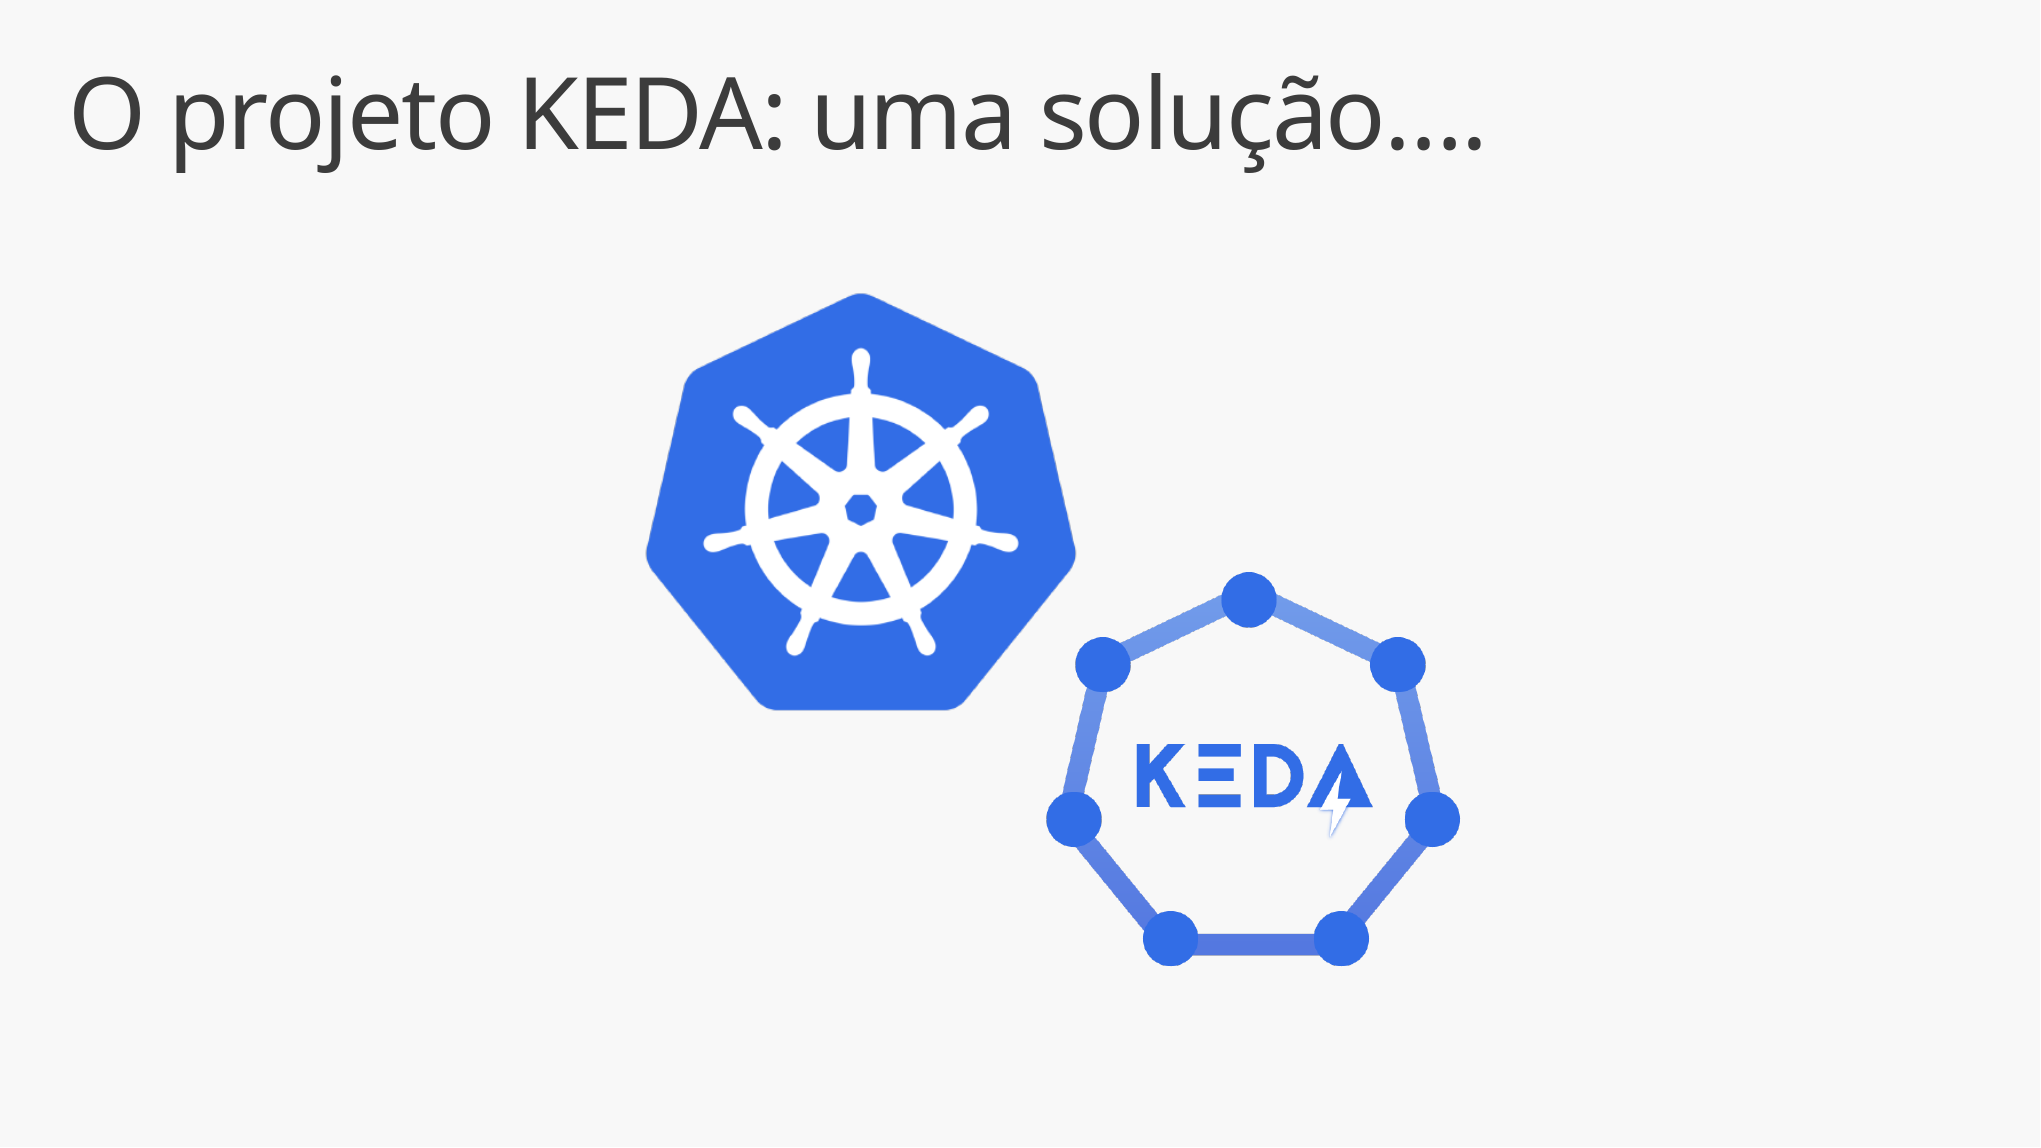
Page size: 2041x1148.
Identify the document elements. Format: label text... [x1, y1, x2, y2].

title O projeto KEDA: uma solução…. [45, 48, 1996, 199]
picture [632, 273, 1473, 990]
